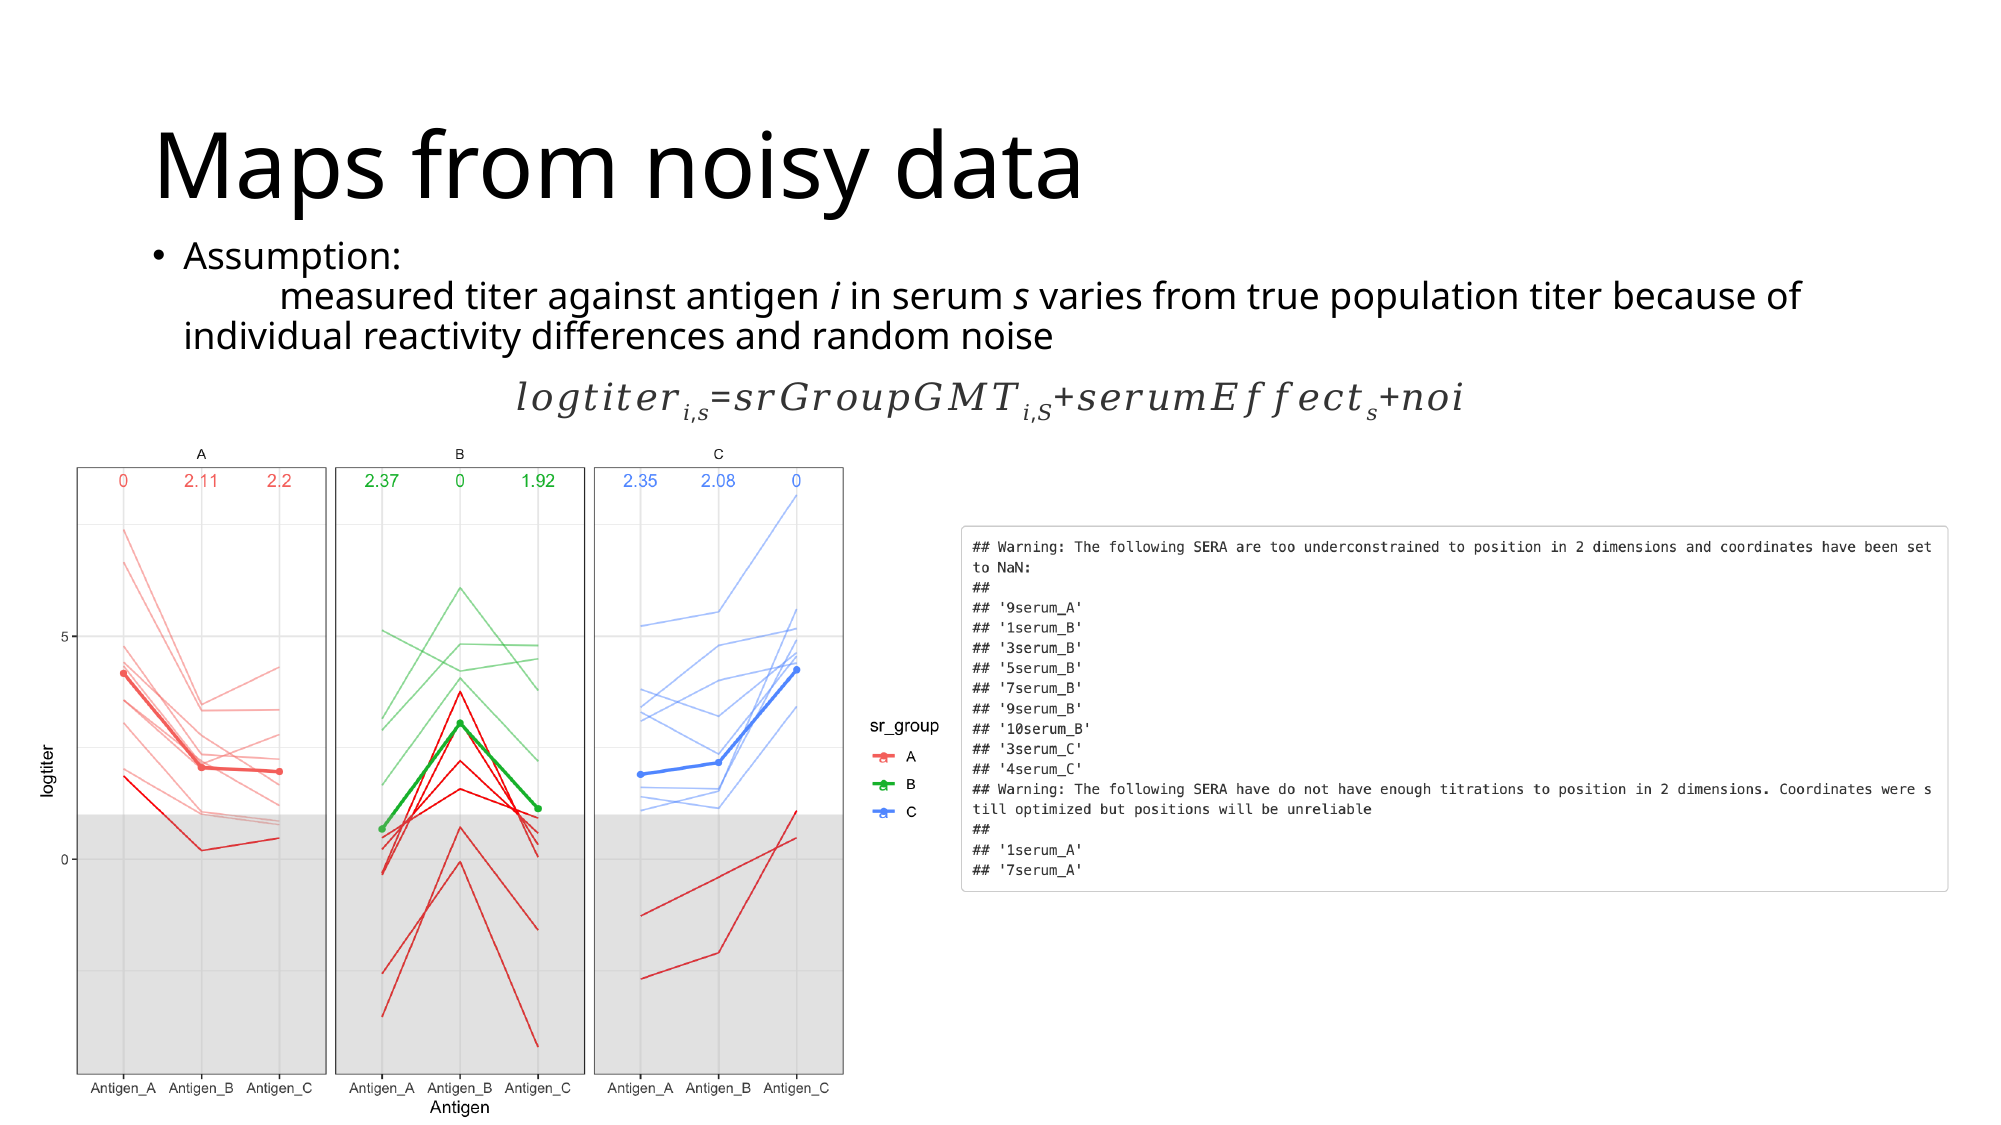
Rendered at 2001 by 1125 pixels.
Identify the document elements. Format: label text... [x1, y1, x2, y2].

list Assumption: measured titer against antigen i in serum s varies from true population titer because of individual reactivity differences and random noise [137, 229, 1863, 367]
text_box 𝑙𝑜𝑔𝑡𝑖𝑡𝑒𝑟𝑖,𝑠=𝑠𝑟𝐺𝑟𝑜𝑢𝑝𝐺𝑀𝑇𝑖,𝑆+𝑠𝑒𝑟𝑢𝑚𝐸𝑓𝑓𝑒𝑐𝑡𝑠+𝑛𝑜𝑖𝑠𝑒𝑖,𝑠 [499, 366, 1501, 519]
title Maps from noisy data [137, 59, 1863, 229]
picture [31, 431, 1958, 1125]
